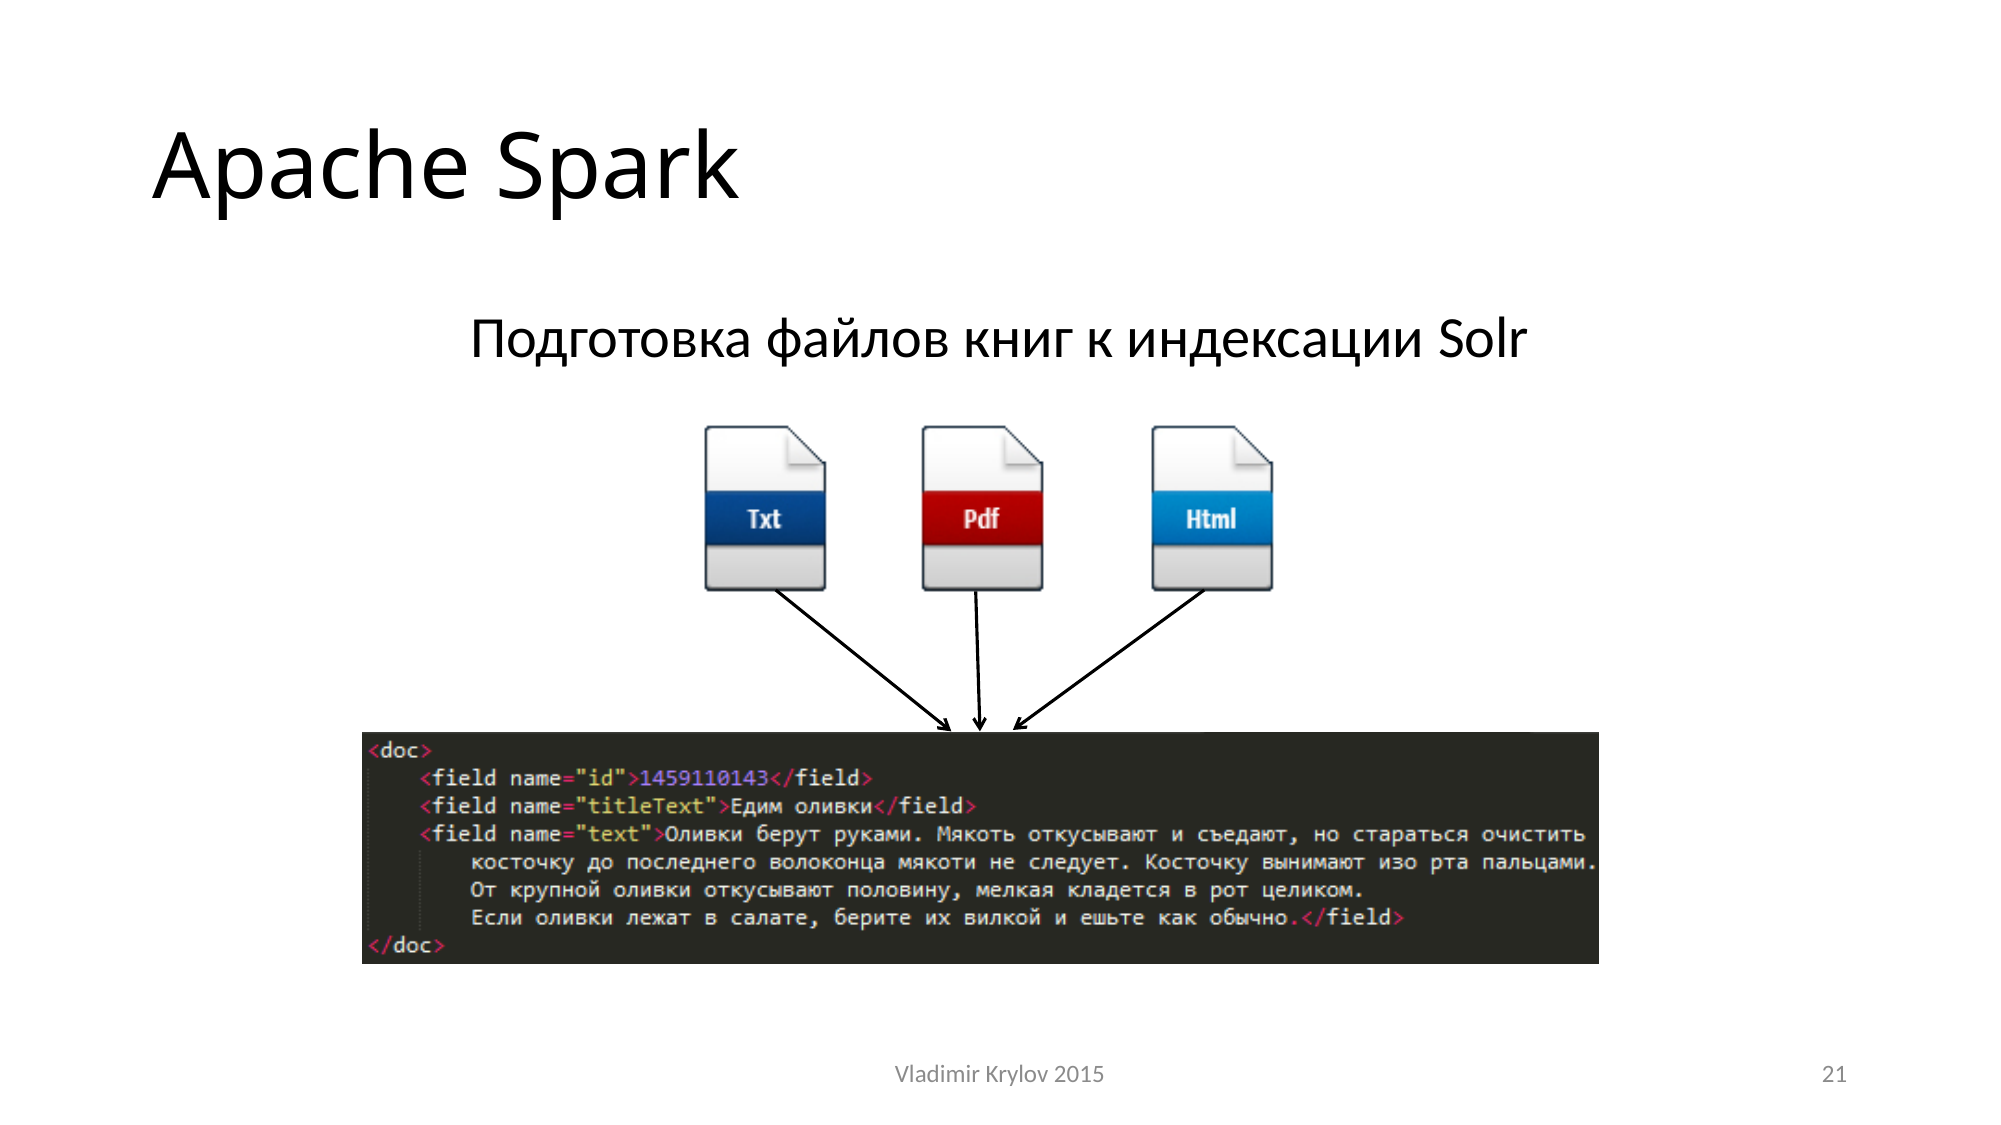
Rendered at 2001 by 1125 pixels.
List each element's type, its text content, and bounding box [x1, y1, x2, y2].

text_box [907, 659, 1012, 664]
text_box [1012, 589, 1205, 731]
title Apache Spark [137, 59, 1863, 278]
list Подготовка файлов книг к индексации Solr [137, 299, 1863, 382]
picture [697, 416, 1286, 621]
picture [362, 732, 1599, 964]
slide_number 21 [1412, 1042, 1863, 1103]
footer Vladimir Krylov 2015 [662, 1042, 1338, 1103]
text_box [775, 589, 952, 732]
